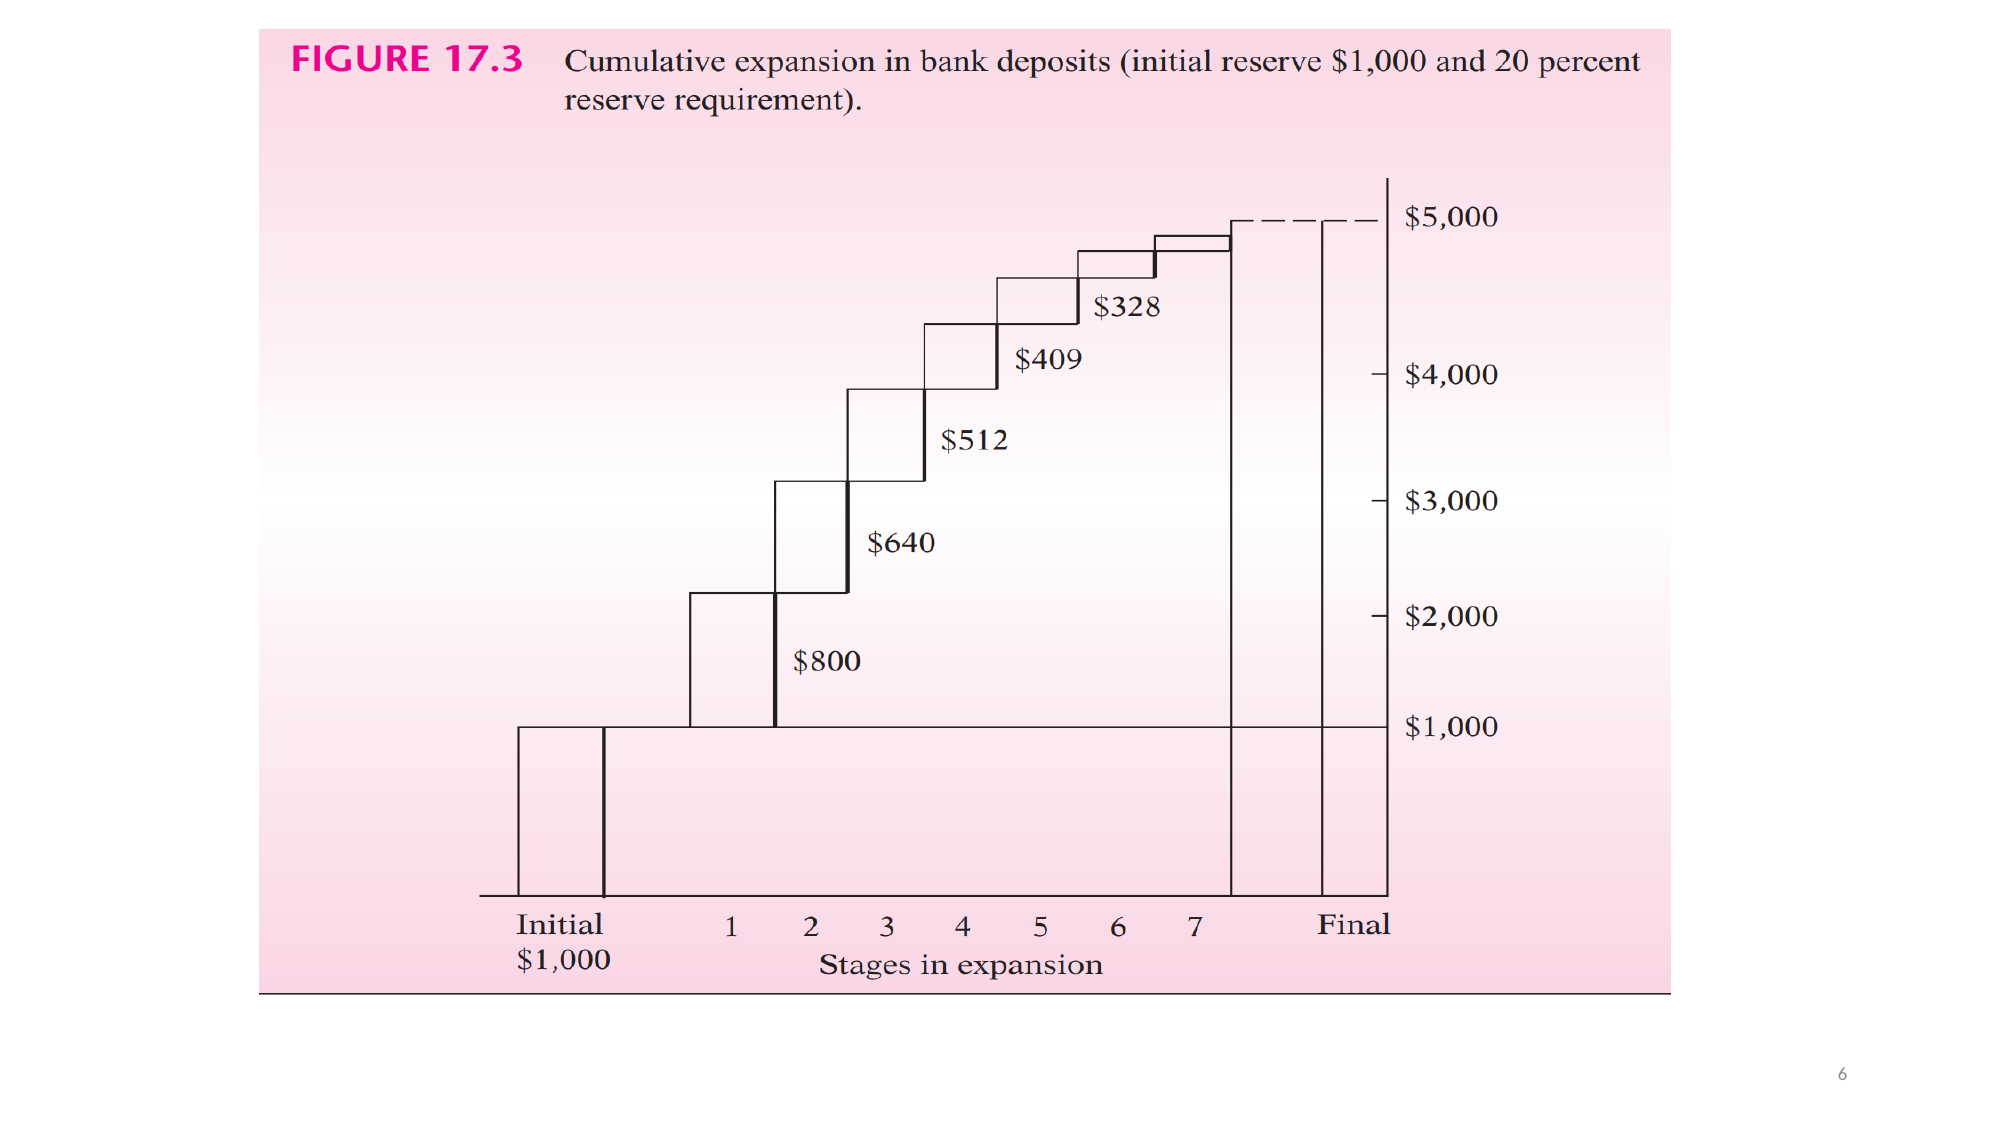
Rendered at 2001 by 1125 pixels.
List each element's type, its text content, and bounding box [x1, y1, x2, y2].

slide_number 6 [1412, 1042, 1863, 1103]
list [259, 29, 1671, 999]
